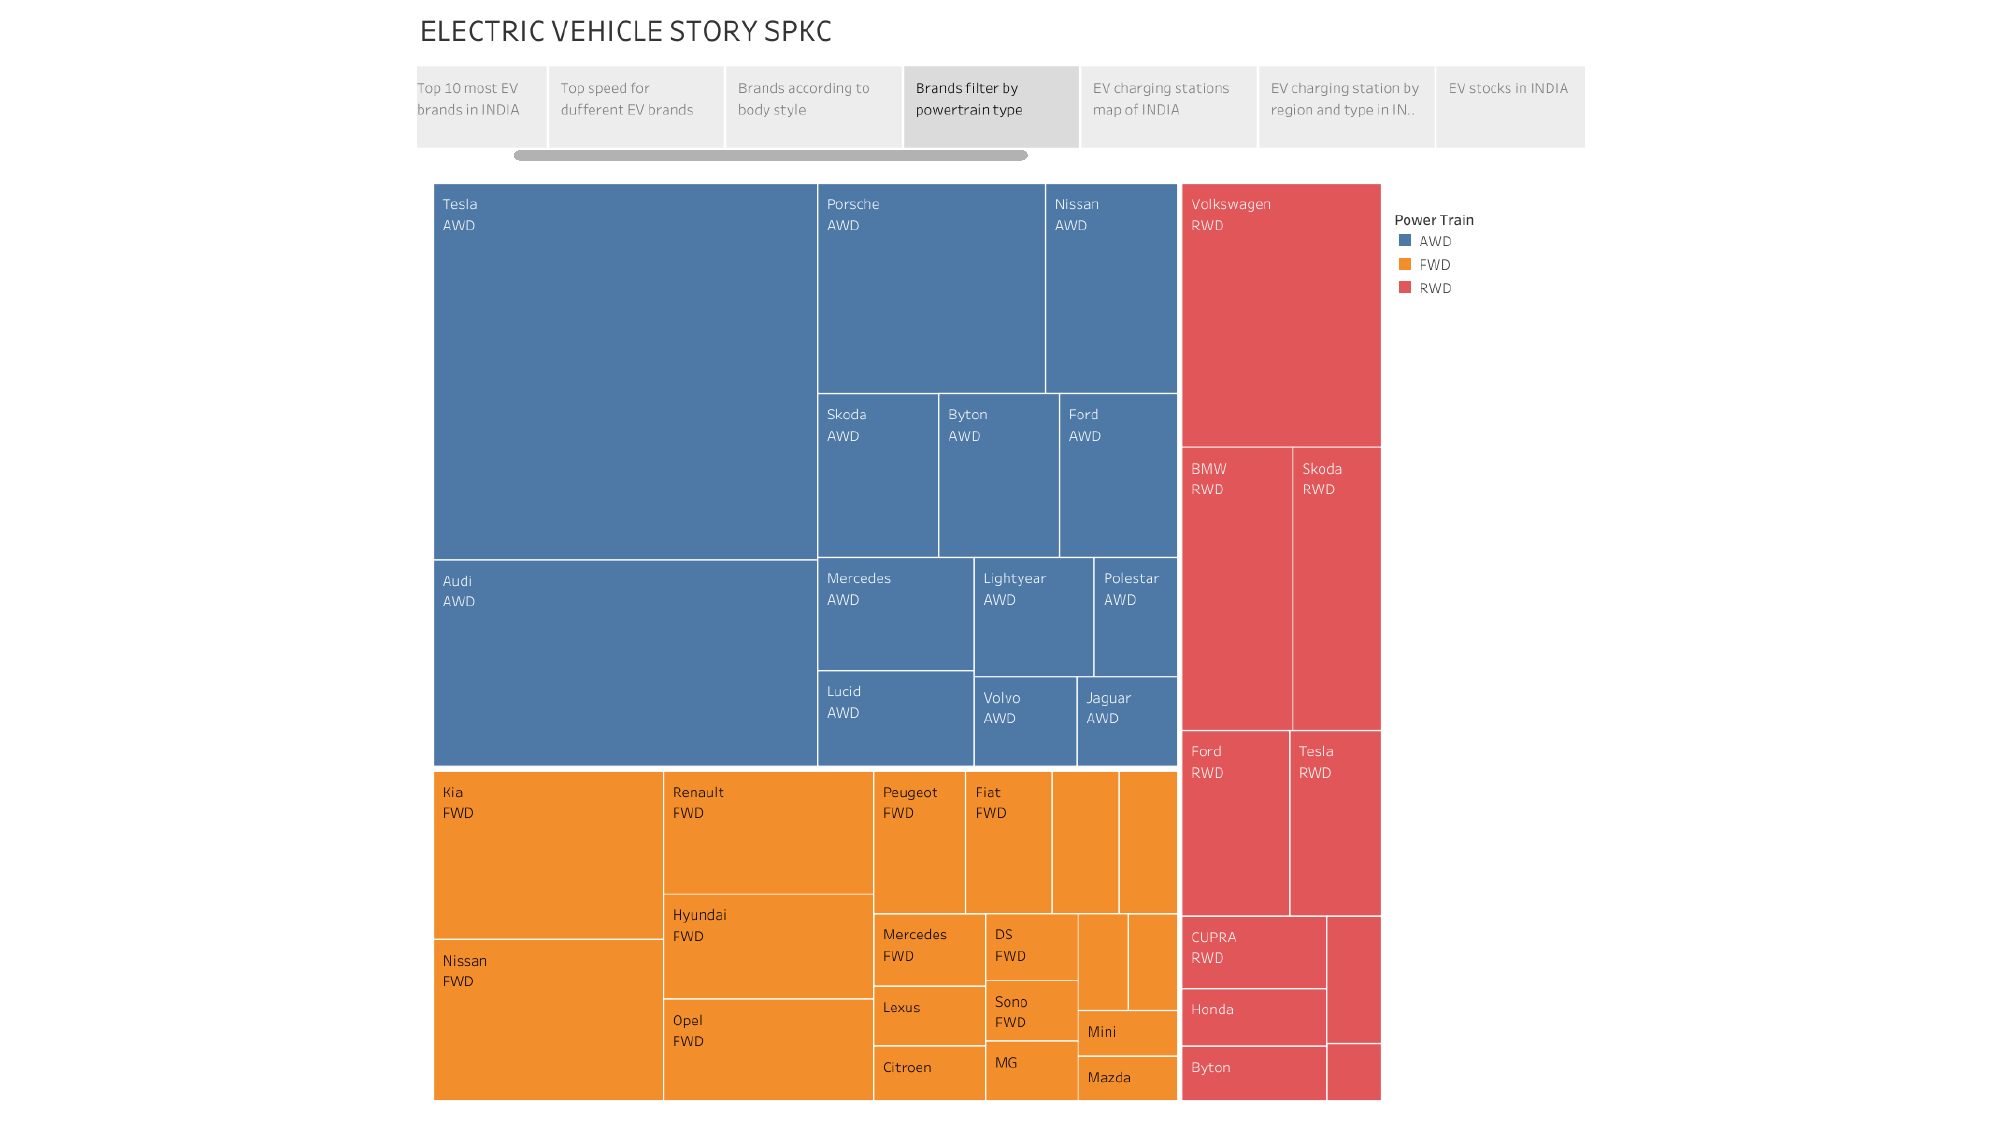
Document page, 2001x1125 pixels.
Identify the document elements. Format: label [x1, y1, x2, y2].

picture [407, 0, 1593, 1125]
